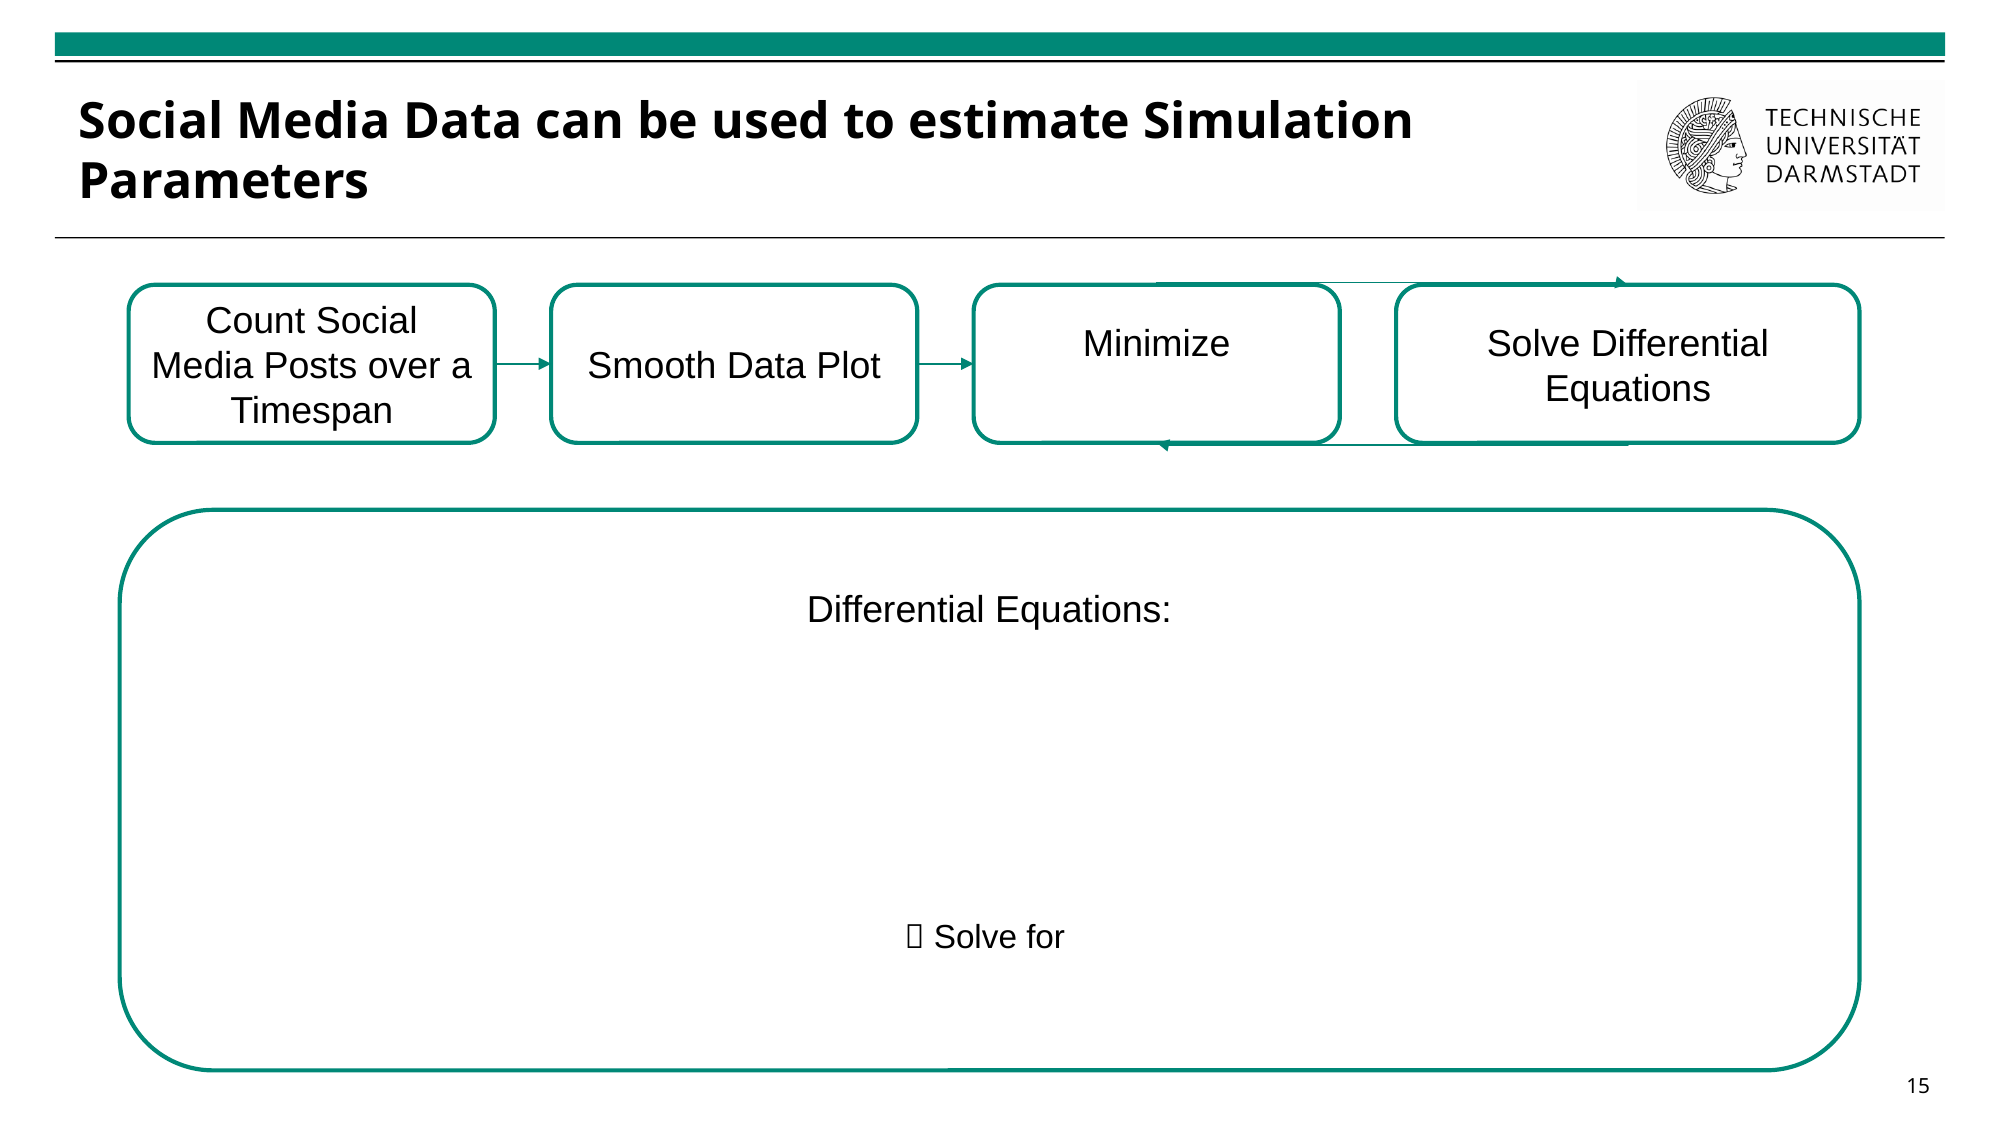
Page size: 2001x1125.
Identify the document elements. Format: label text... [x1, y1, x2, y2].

text_box Count Social Media Posts over a Timespan [126, 282, 497, 445]
text_box Solve Differential Equations [1399, 282, 1862, 445]
title Social Media Data can be used to estimate Simulation Parameters [78, 79, 1386, 218]
picture [1637, 80, 1945, 211]
title Social Media Data can be used to estimate Simulation Parameters [1399, 79, 1532, 218]
text_box Smooth Data Plot [549, 282, 920, 445]
